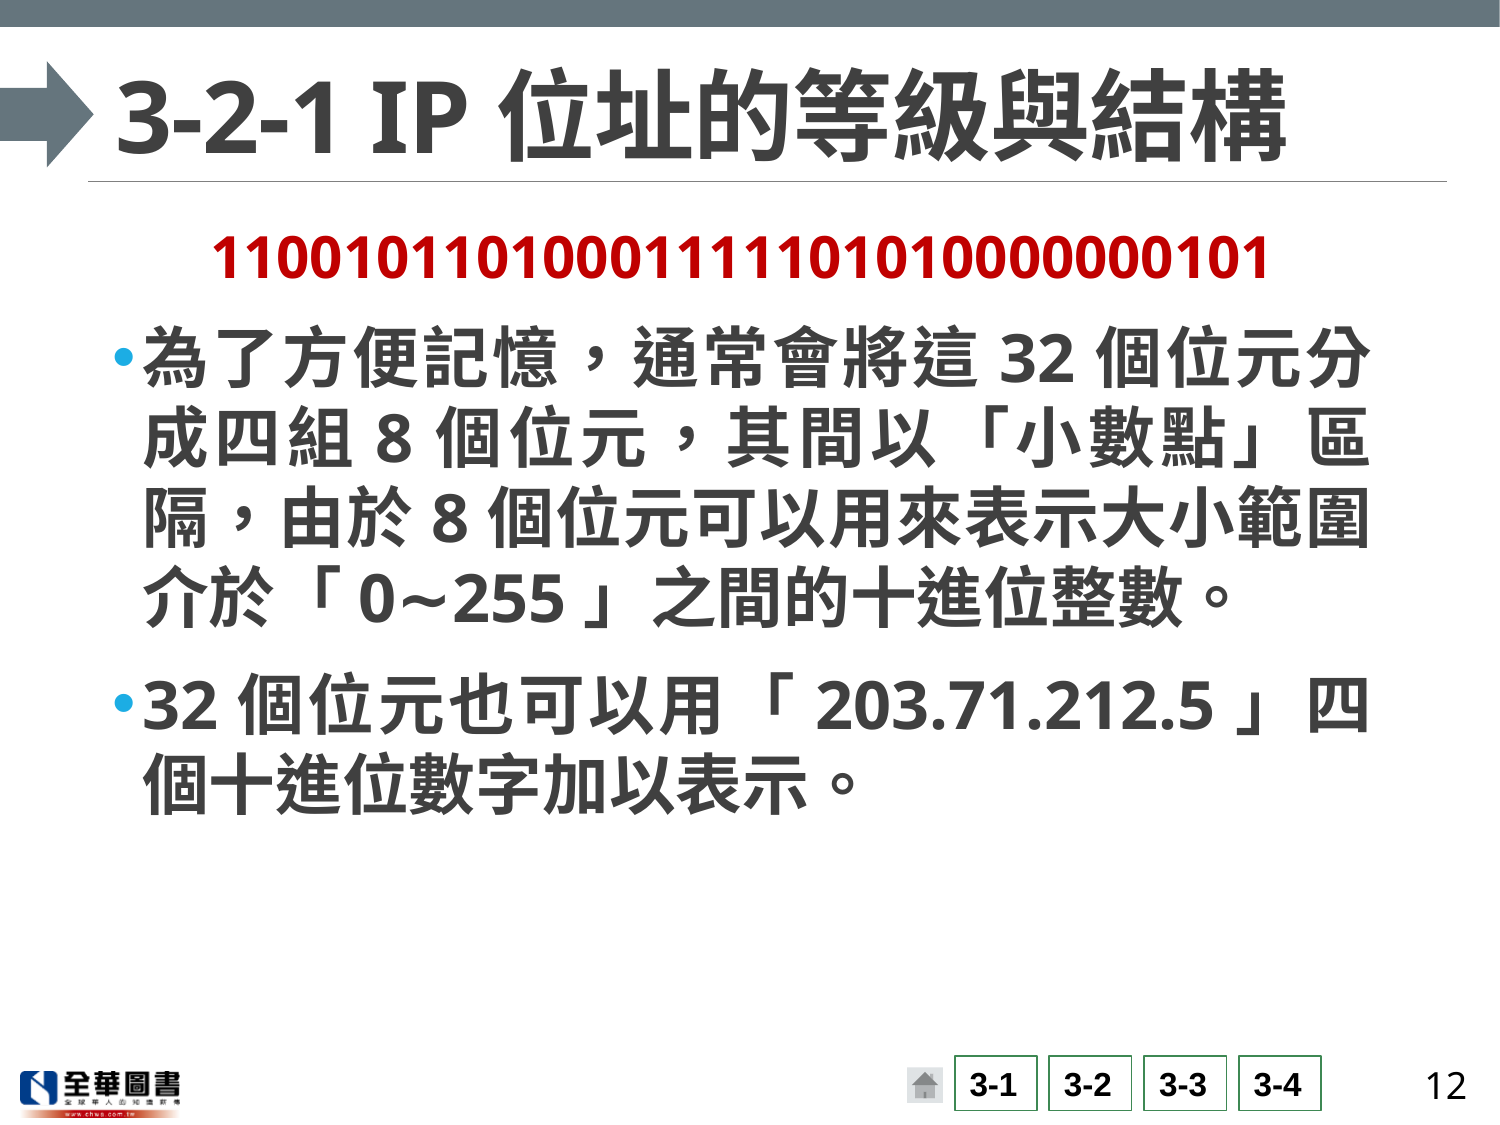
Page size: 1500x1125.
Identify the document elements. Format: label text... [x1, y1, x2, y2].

slide_number 12 [1320, 1057, 1483, 1118]
list 11001011010001111101010000000101 為了方便記憶，通常會將這32個位元分成四組8個位元，其間以「小數點」區隔，由於8個位元可以用來表示大小範圍介於「0∼255」之間的十進位整數。 32個位元也可以用「203.71.212.5」四個十進位數字加以表示。 [112, 212, 1373, 1024]
picture [20, 1071, 180, 1118]
title 3-2-1 IP位址的等級與結構 [100, 47, 1447, 182]
